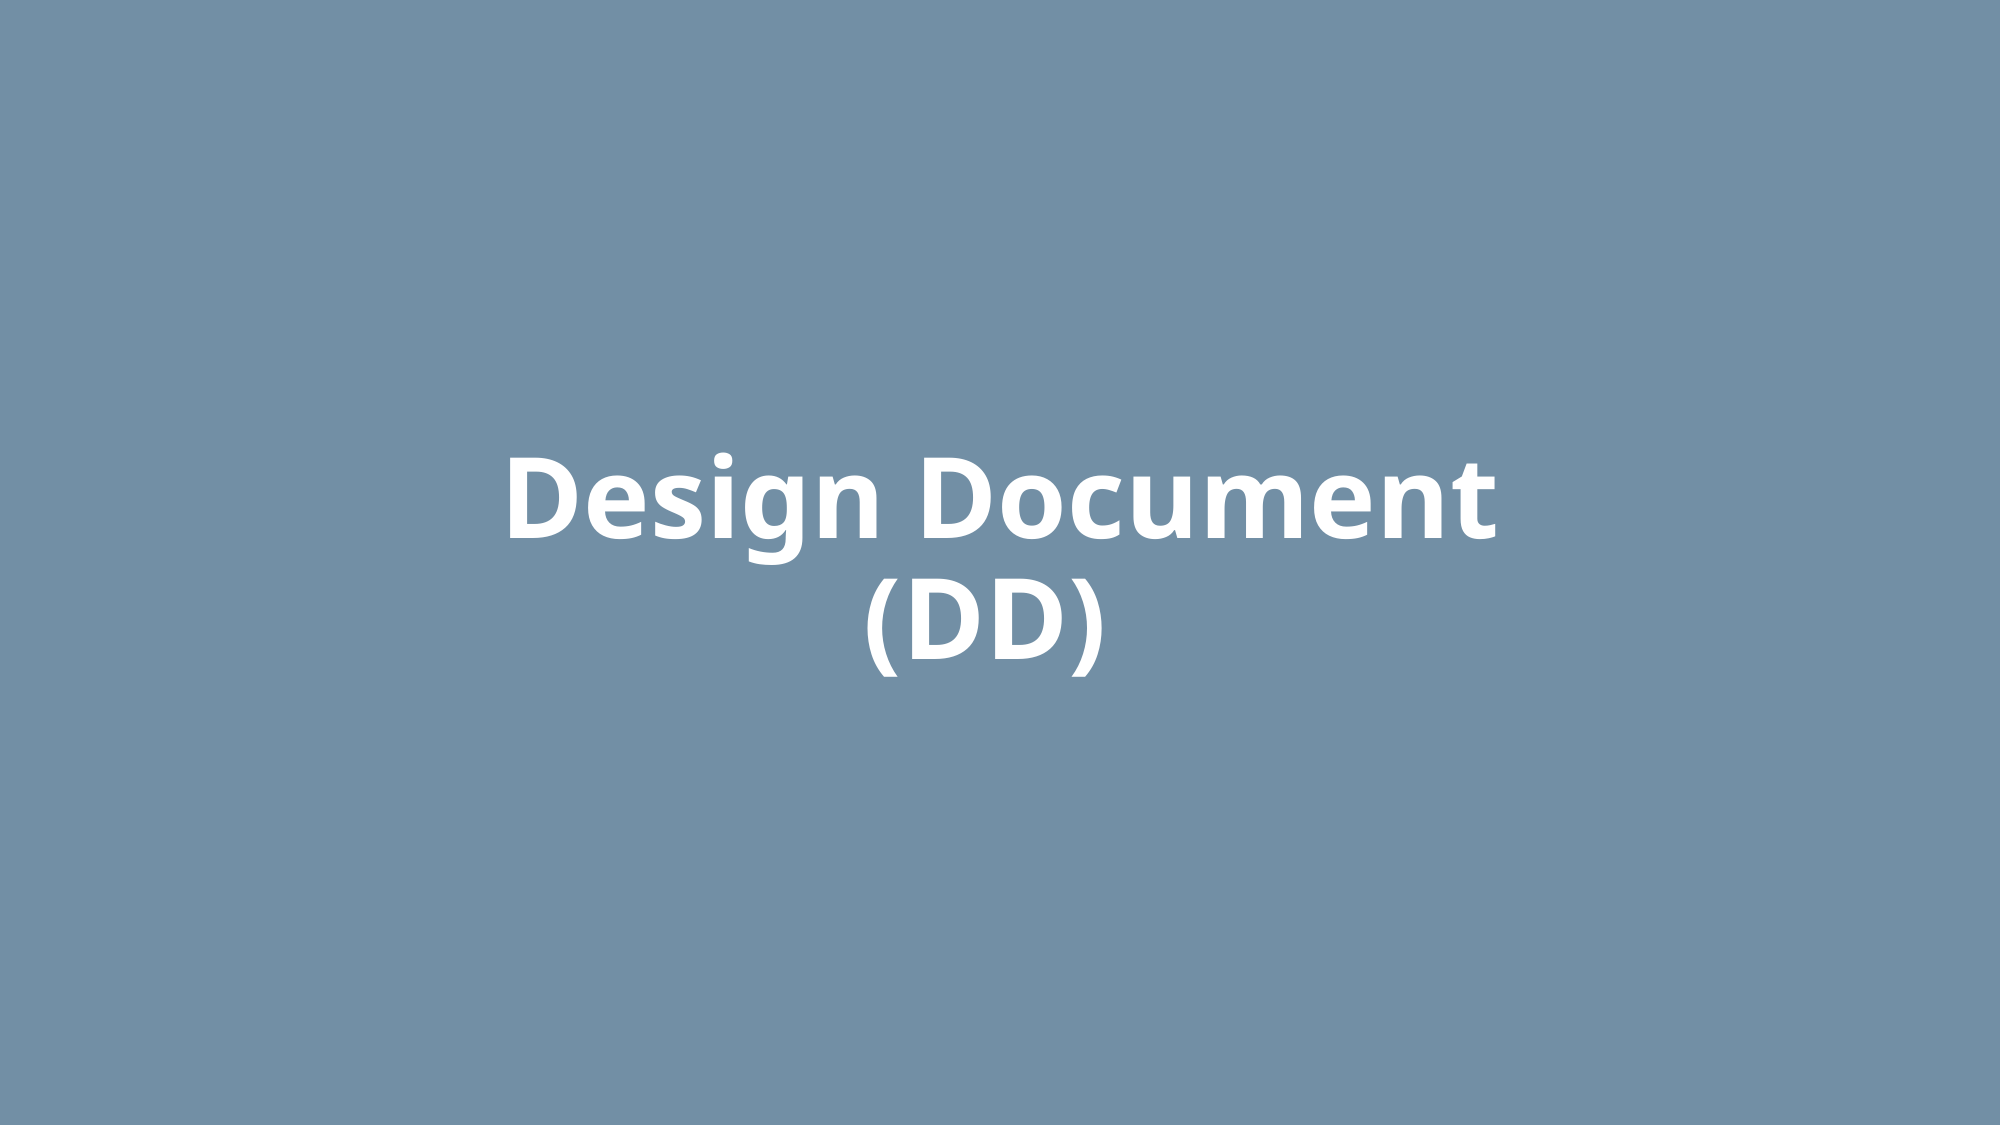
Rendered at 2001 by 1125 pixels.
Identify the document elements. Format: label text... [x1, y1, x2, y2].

text_box Design Document (DD) [0, 0, 2000, 1125]
